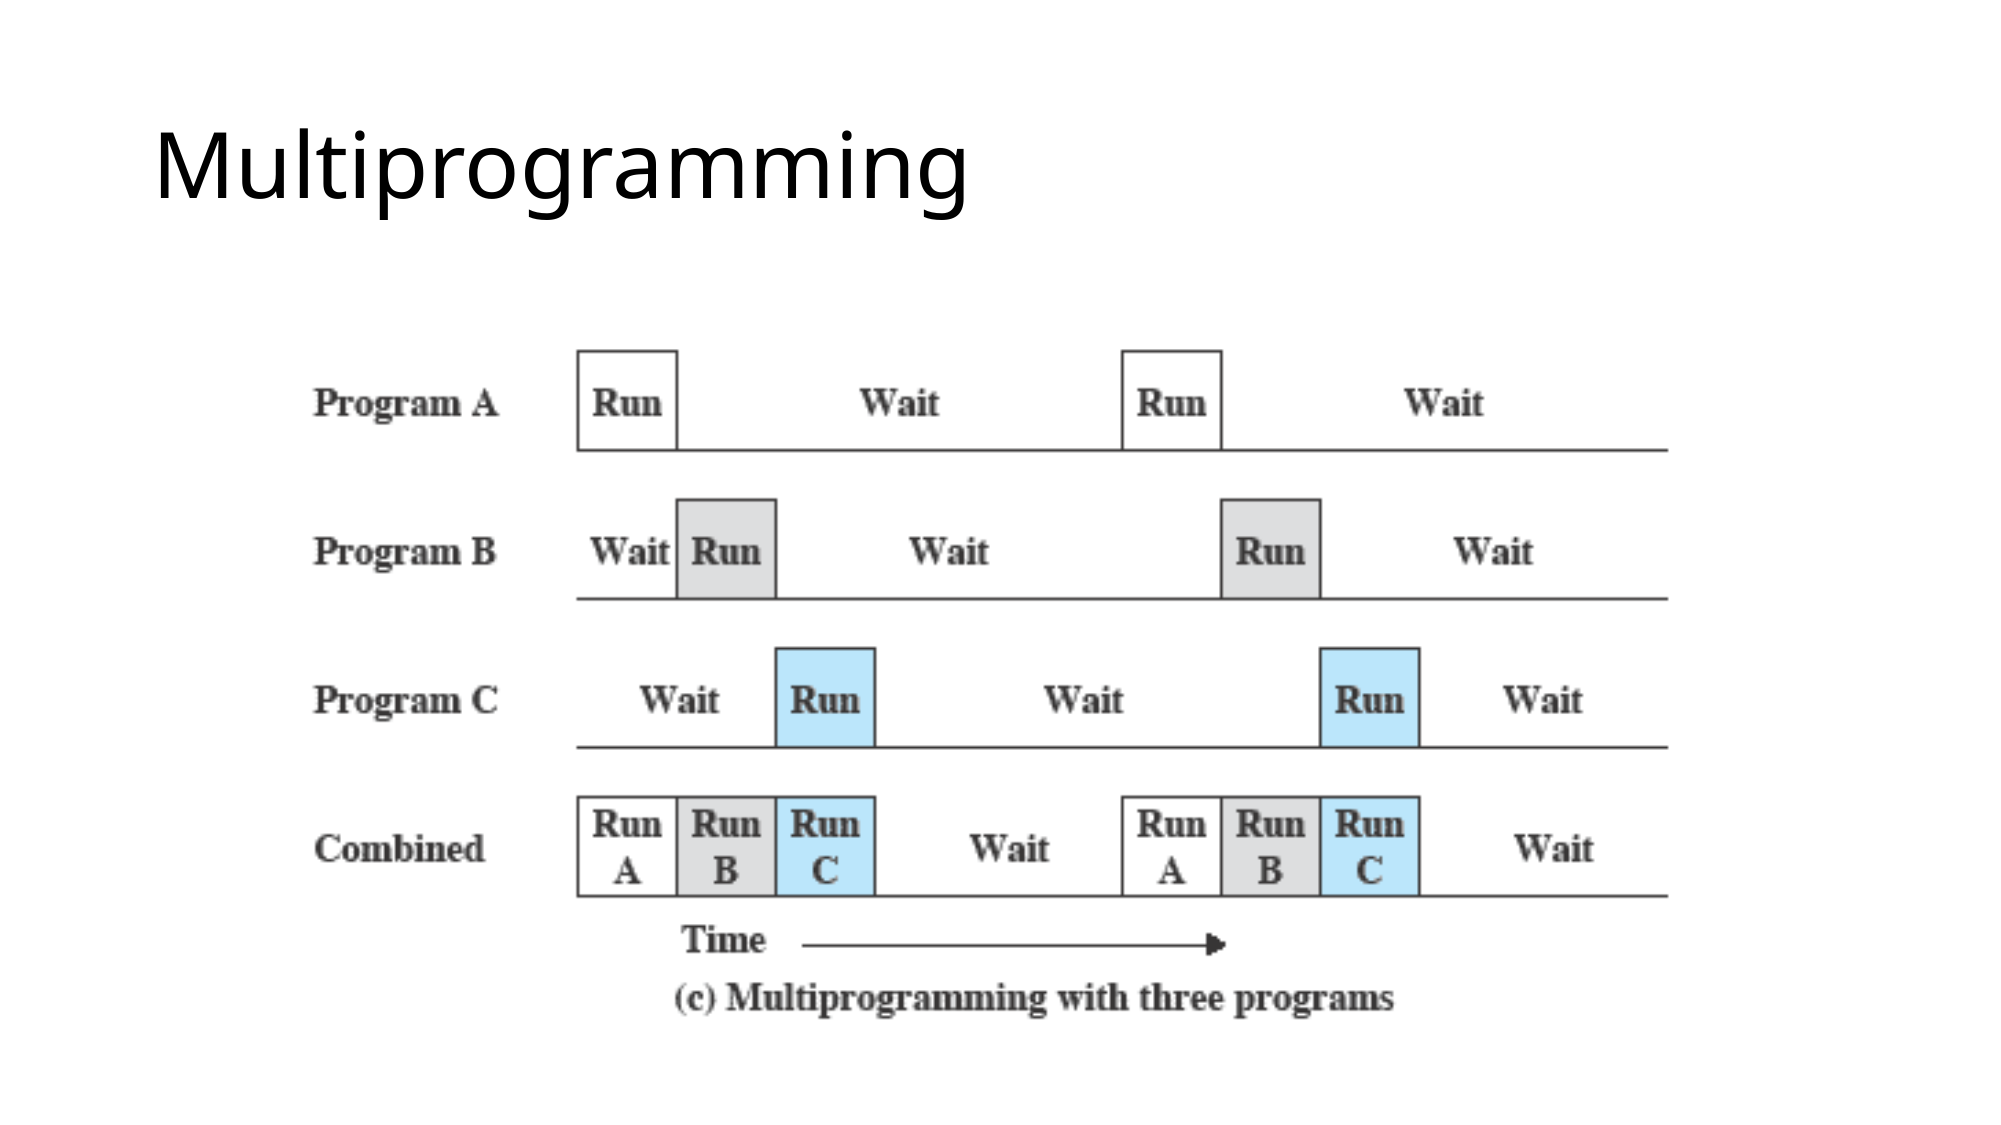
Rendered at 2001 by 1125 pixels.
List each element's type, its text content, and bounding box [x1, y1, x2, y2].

title Multiprogramming [137, 59, 1863, 278]
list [264, 315, 1736, 1058]
